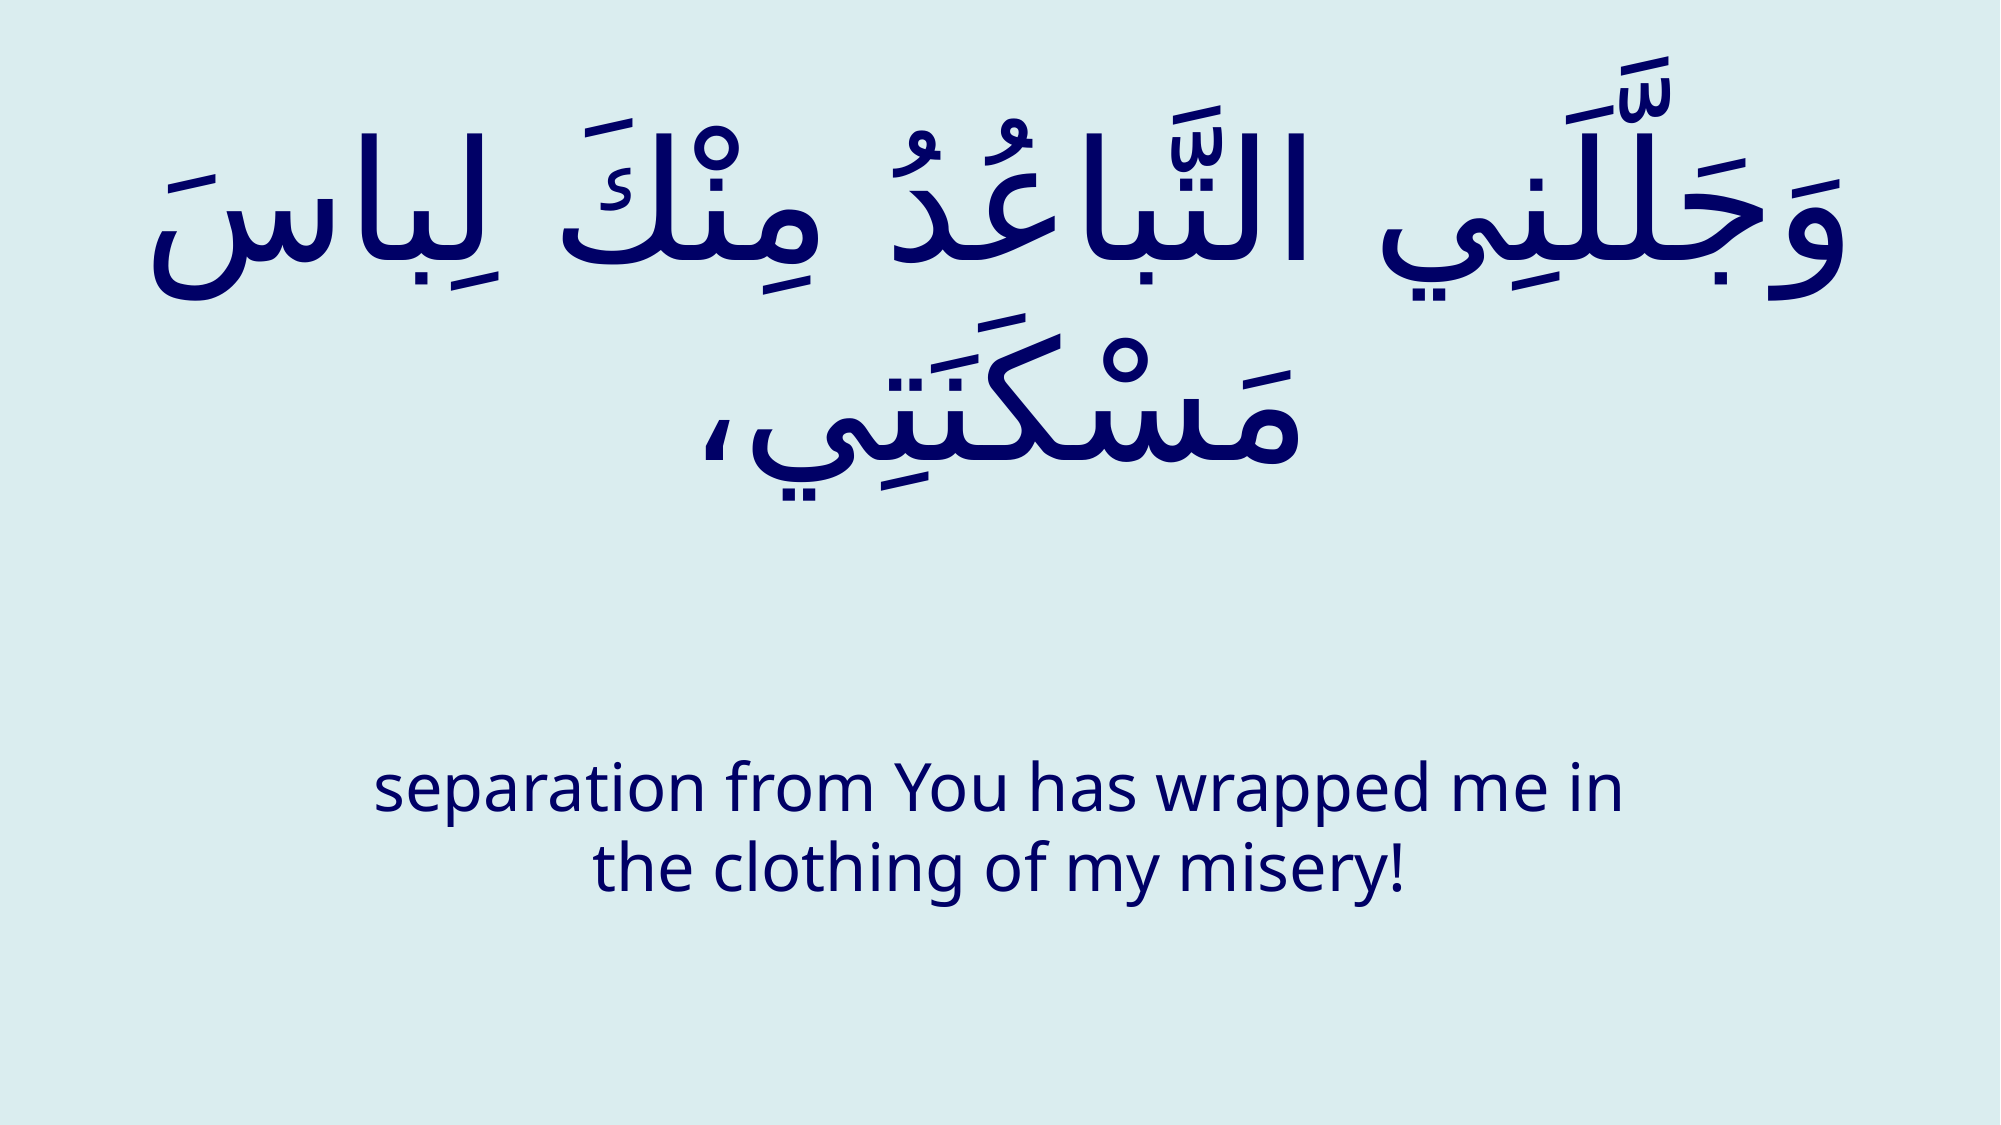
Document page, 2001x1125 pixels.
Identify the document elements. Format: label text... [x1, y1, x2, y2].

title وَجَلَّلَنِي التَّباعُدُ مِنْكَ لِباسَ مَسْكَنَتِي، [0, 200, 2000, 388]
list separation from You has wrapped me in the clothing of my misery! [356, 737, 1644, 1050]
